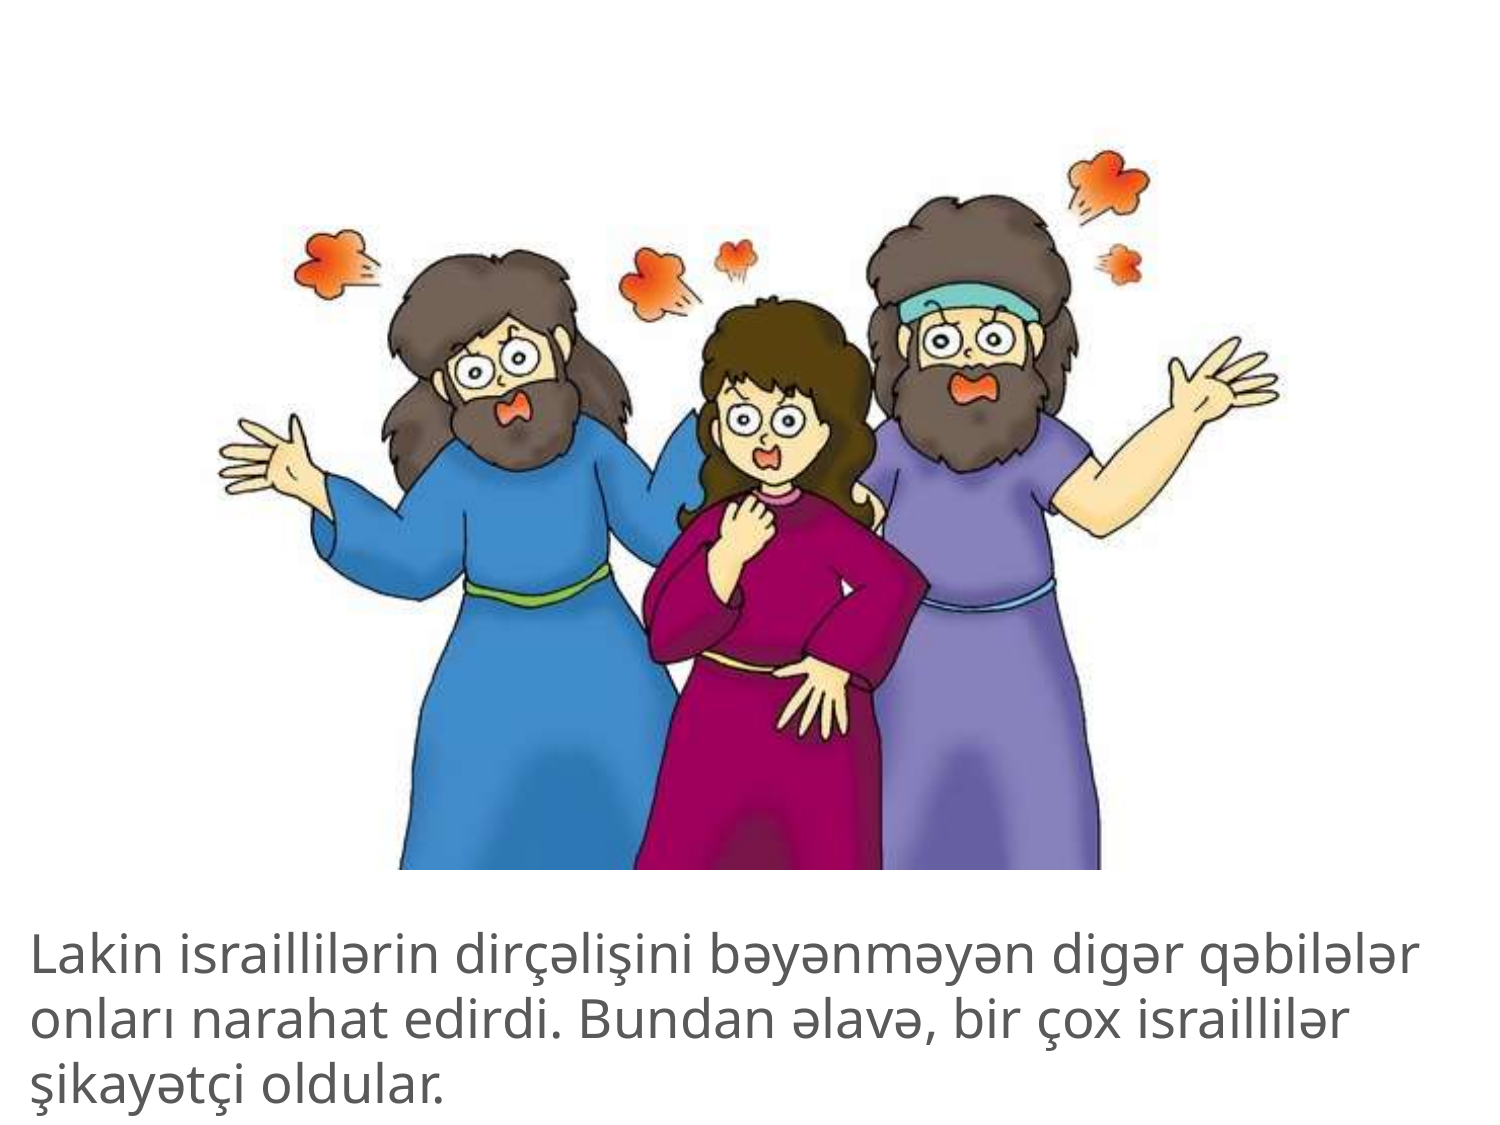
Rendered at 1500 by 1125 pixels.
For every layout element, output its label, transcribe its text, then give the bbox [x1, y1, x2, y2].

picture [88, 0, 1407, 870]
text_box Lakin israillilərin dirçəlişini bəyənməyən digər qəbilələr onları narahat edirdi. Bundan əlavə, bir çox israillilər şikayətçi oldular. [14, 911, 1500, 1122]
